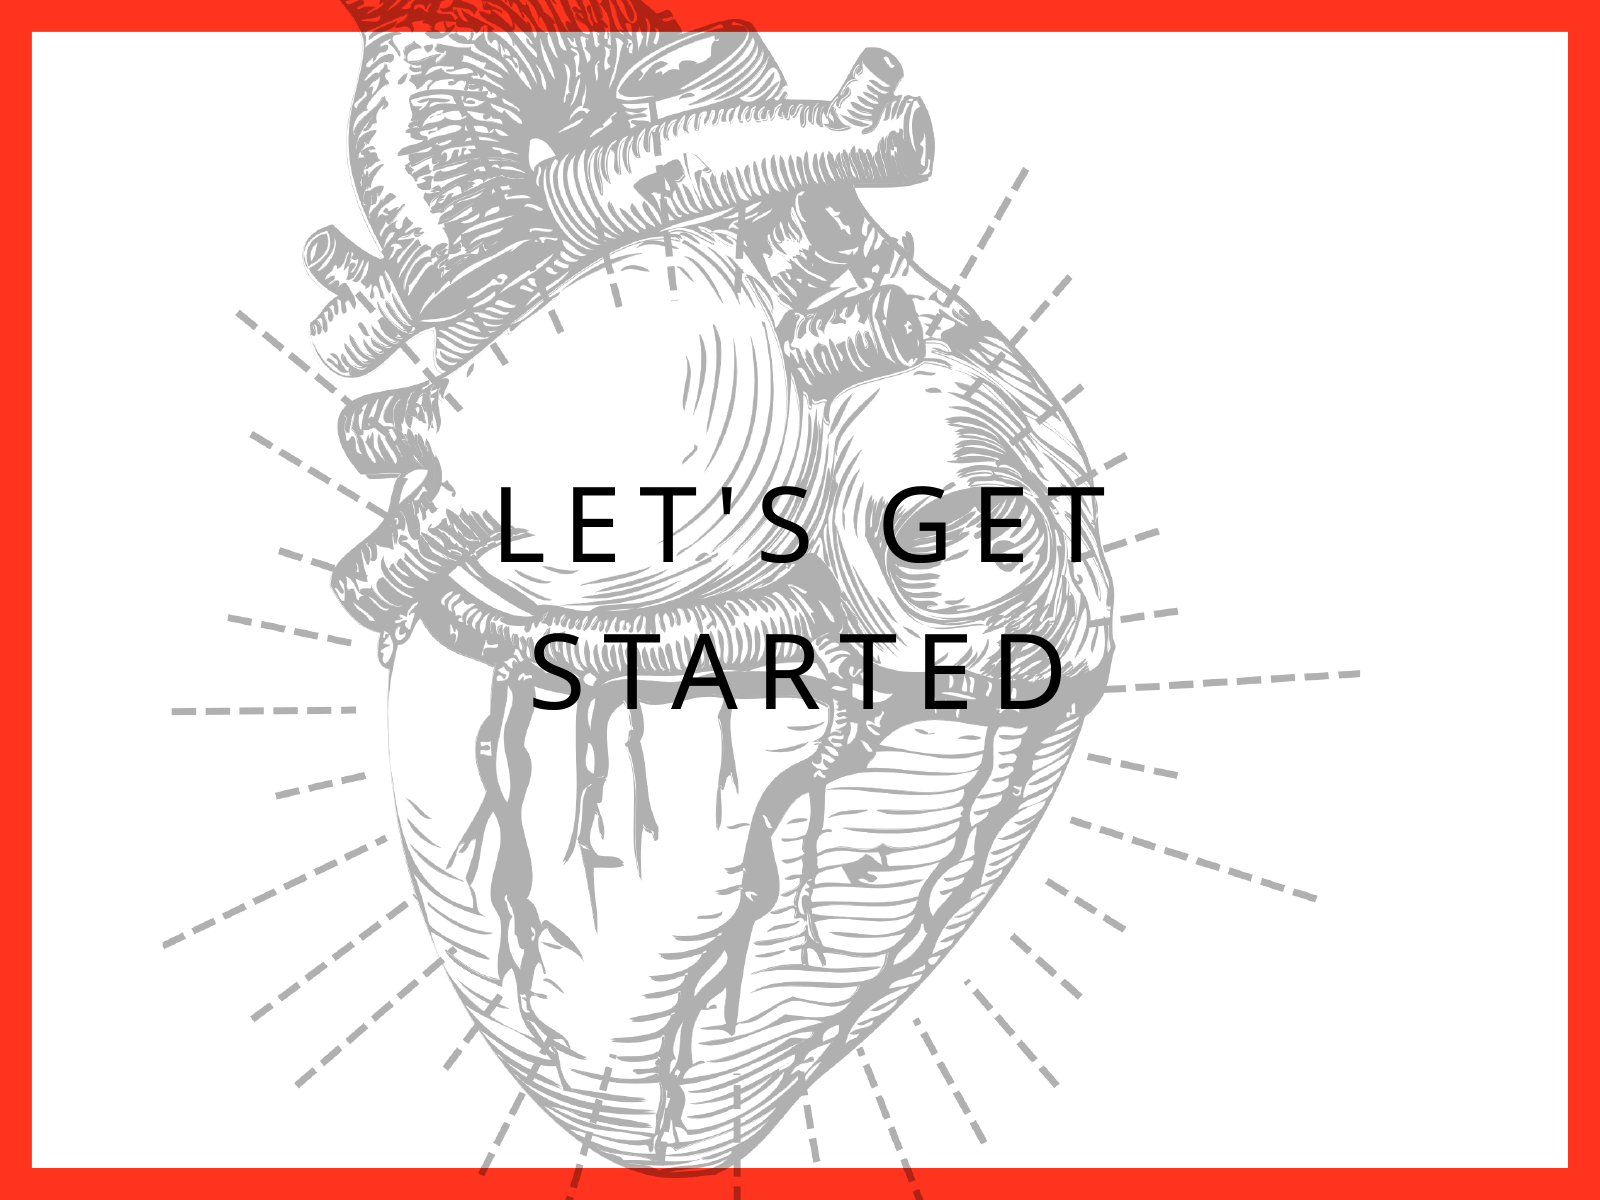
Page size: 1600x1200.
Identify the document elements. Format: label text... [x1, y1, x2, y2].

text_box [162, 0, 1361, 1200]
text_box LET'S GET STARTED [231, 437, 1366, 731]
